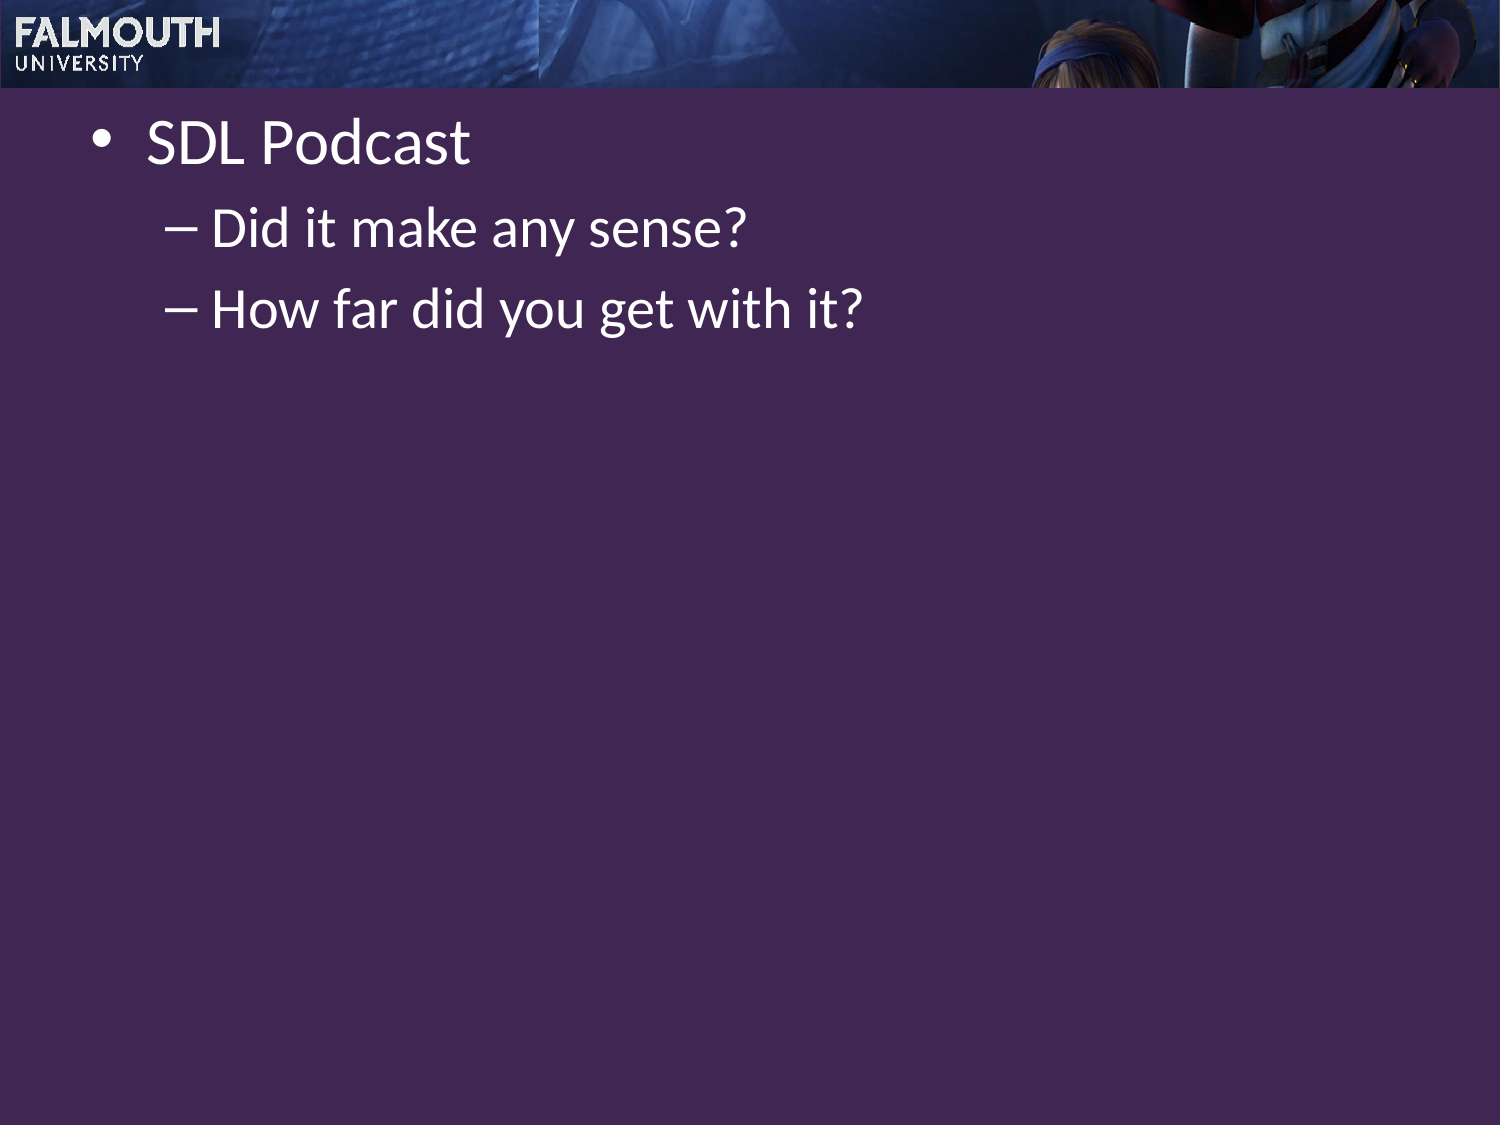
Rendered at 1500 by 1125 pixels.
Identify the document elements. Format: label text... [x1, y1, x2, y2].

picture [0, 0, 1500, 90]
list SDL Podcast Did it make any sense? How far did you get with it? [75, 90, 1425, 1106]
